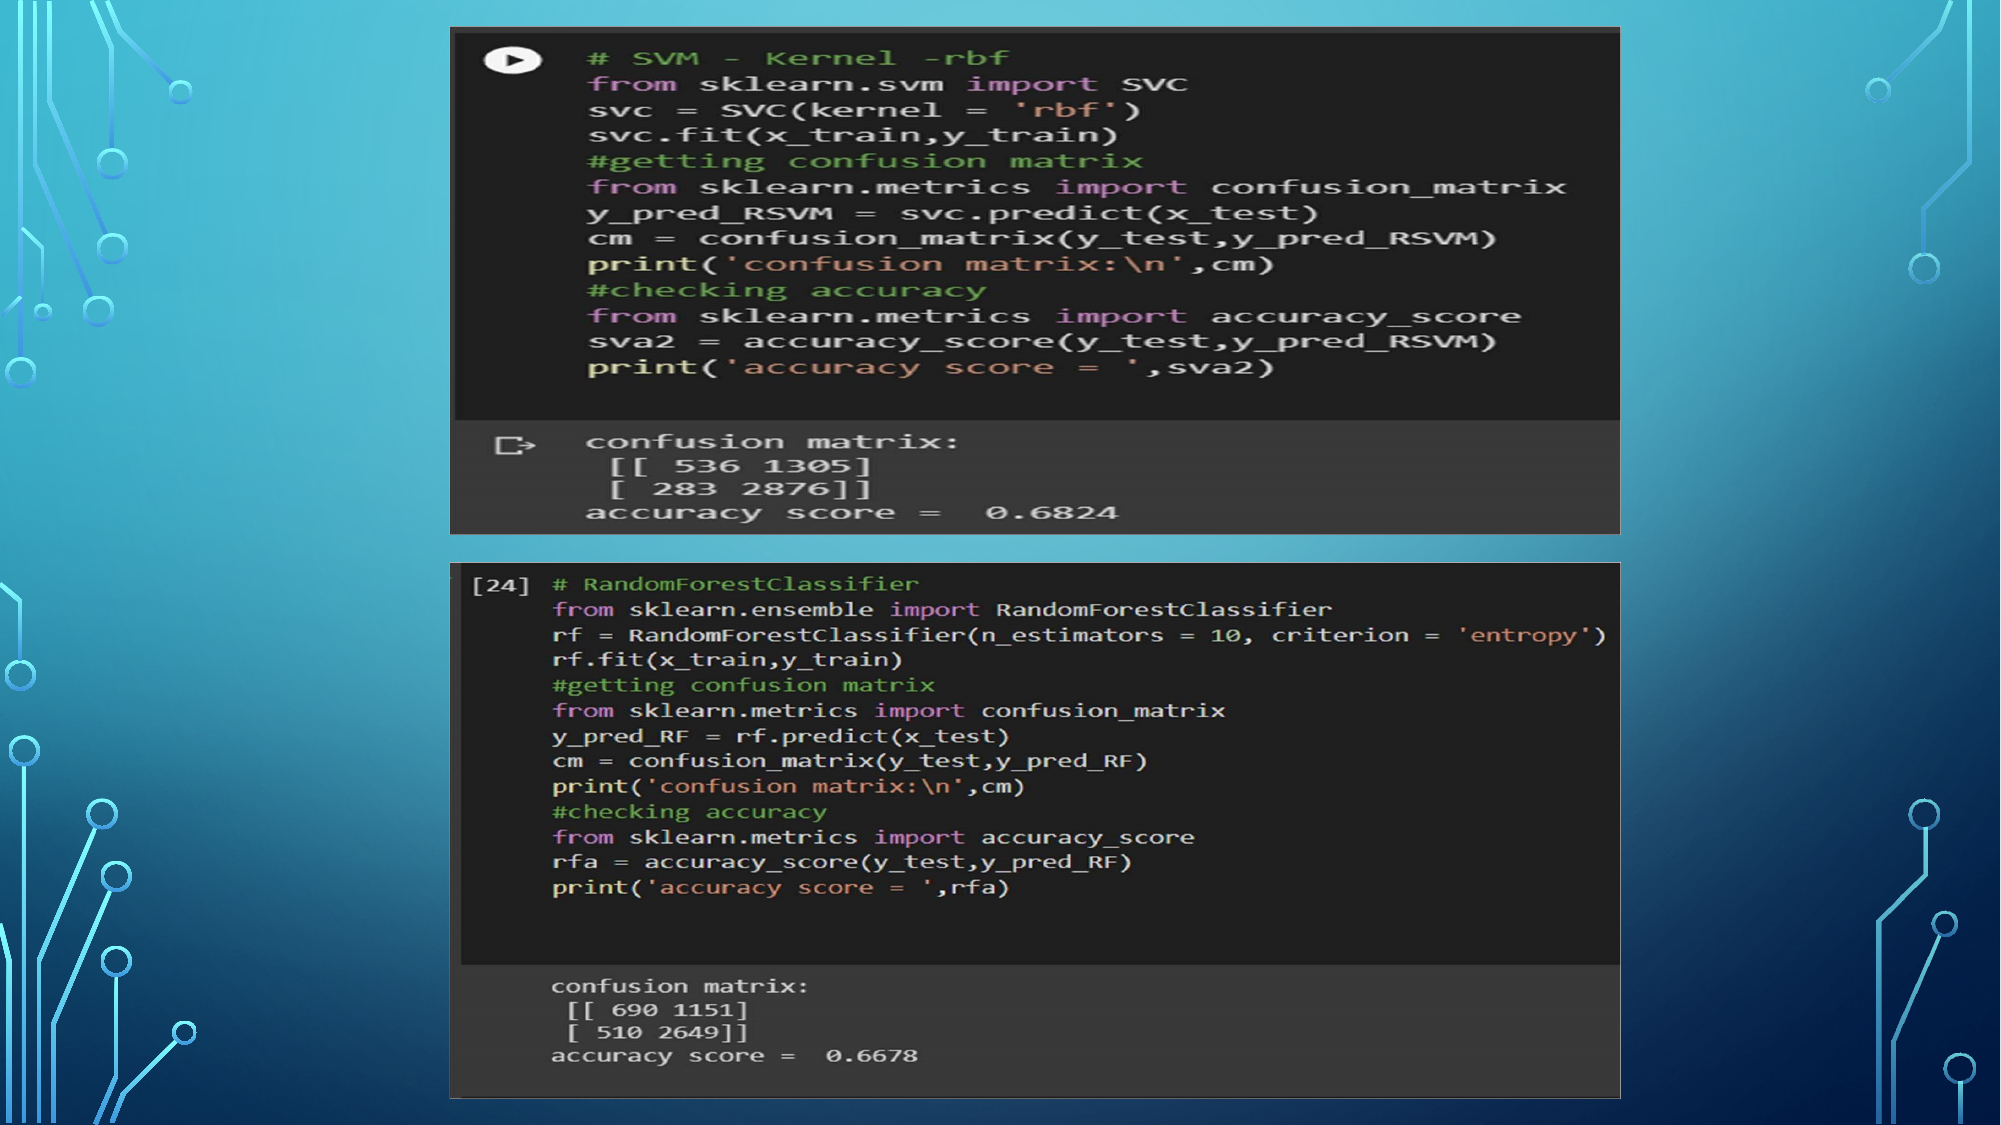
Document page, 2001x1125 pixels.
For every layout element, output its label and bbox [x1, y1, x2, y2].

text_box [449, 26, 1621, 535]
text_box [449, 562, 1621, 1099]
